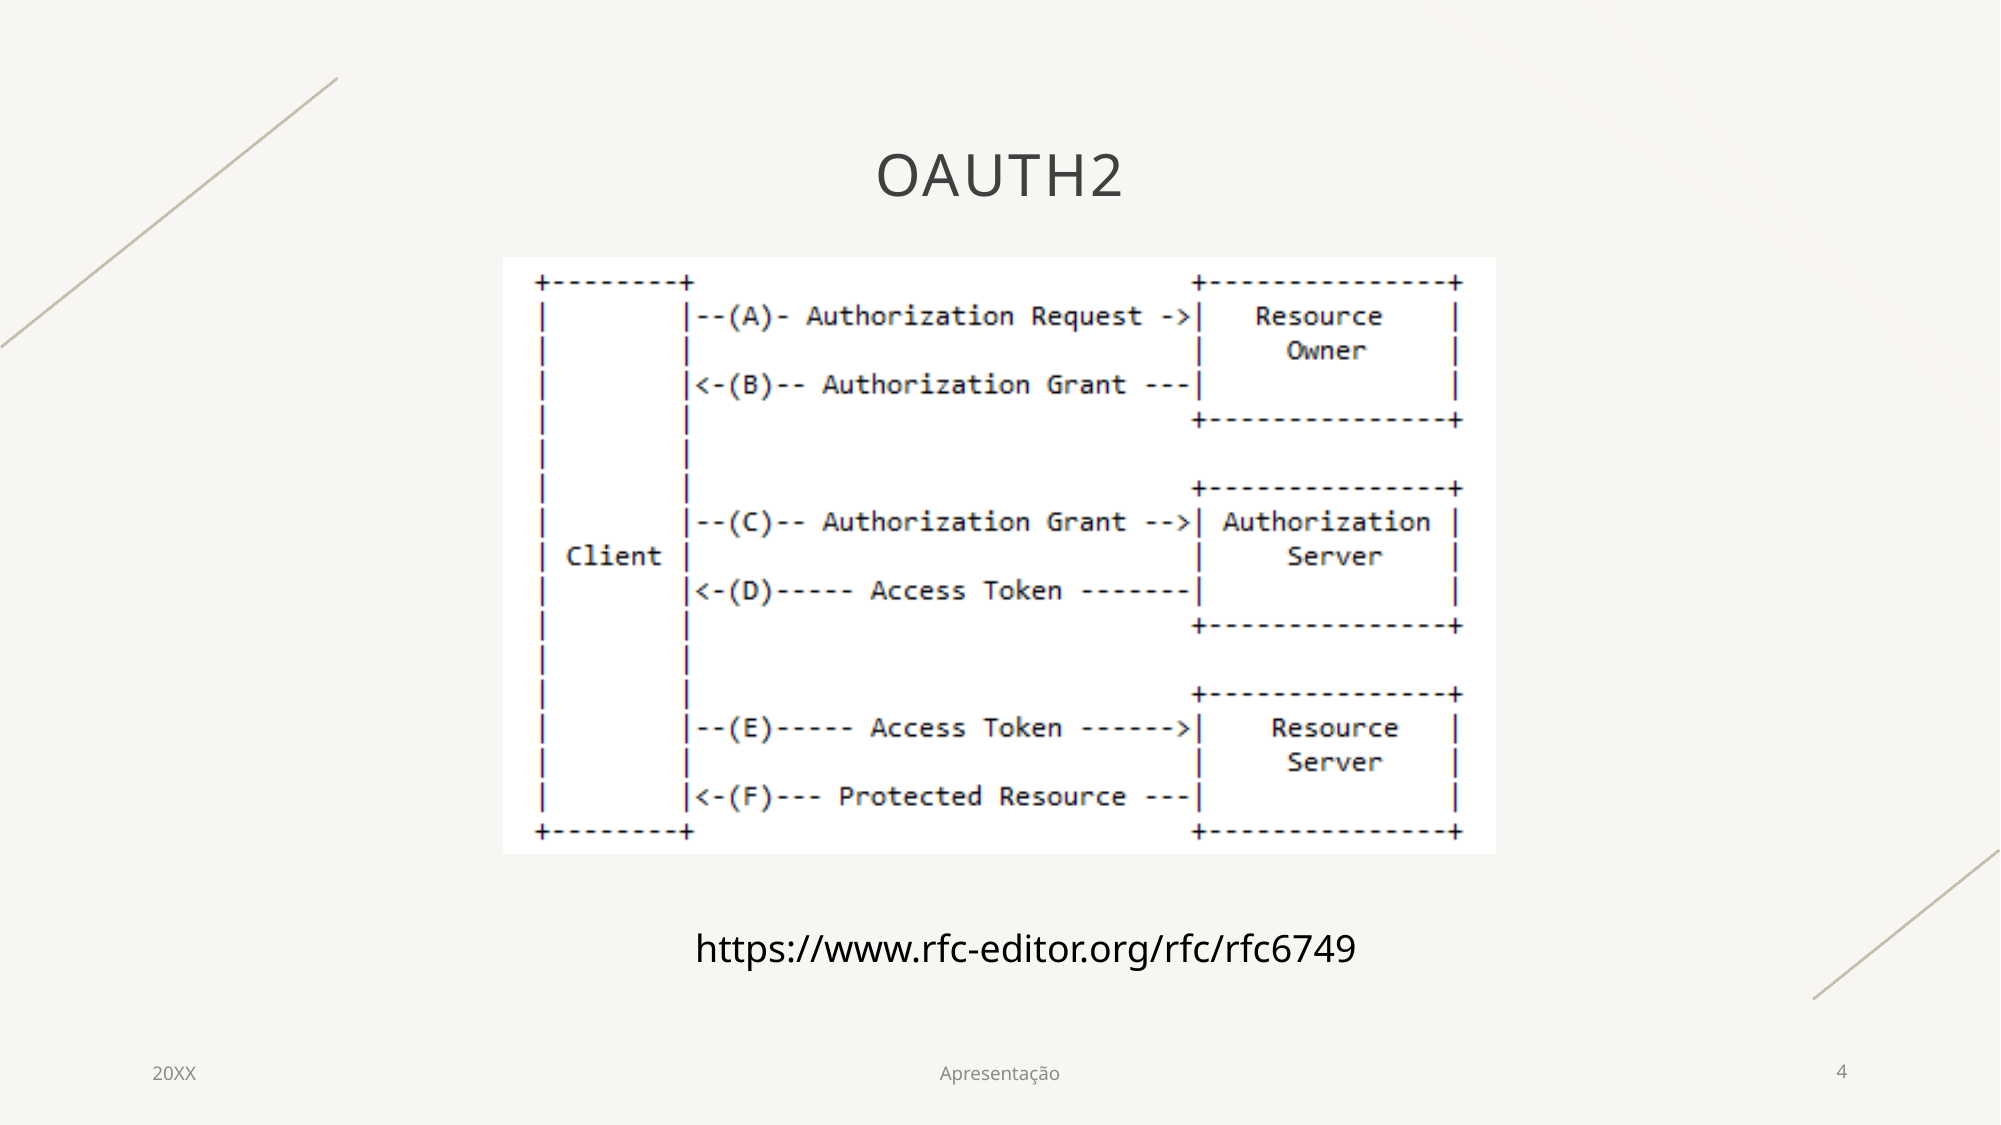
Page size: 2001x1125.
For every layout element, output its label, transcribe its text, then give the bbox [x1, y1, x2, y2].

title oAuth2 [309, 68, 1691, 287]
slide_number 20XX [137, 1042, 588, 1103]
picture [503, 257, 1497, 854]
footer Apresentação [662, 1042, 1338, 1103]
slide_number 4 [1412, 1042, 1863, 1103]
picture [0, 77, 338, 348]
picture [1812, 849, 2000, 1000]
text_box https://www.rfc-editor.org/rfc/rfc6749 [680, 918, 1372, 978]
